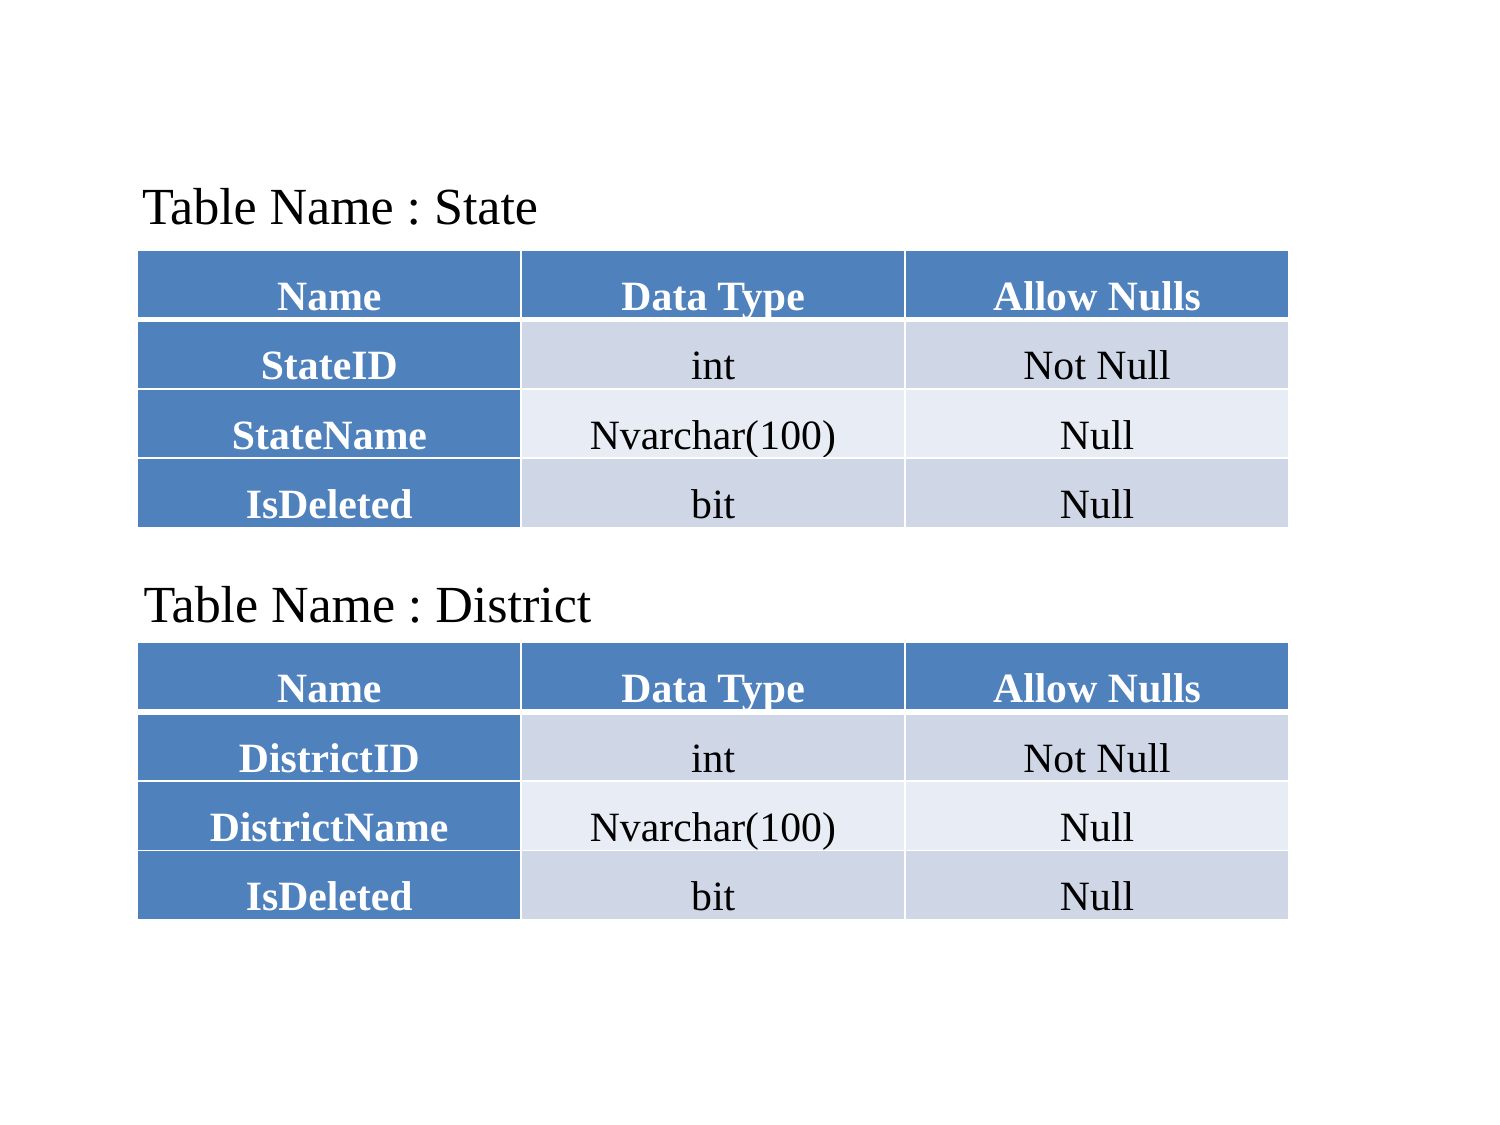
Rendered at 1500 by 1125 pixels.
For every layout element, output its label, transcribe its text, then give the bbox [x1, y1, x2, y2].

table_cell Null [906, 782, 1288, 850]
table_cell Nvarchar(100) [522, 782, 904, 850]
table_cell Not Null [906, 715, 1288, 780]
table_cell int [522, 322, 904, 388]
table_cell Null [906, 390, 1288, 457]
table_header Allow Nulls [906, 251, 1288, 317]
table_header Data Type [522, 643, 904, 709]
table_cell IsDeleted [138, 459, 520, 527]
table_header Data Type [522, 251, 904, 317]
table_cell StateName [138, 390, 520, 457]
table_header Name [138, 643, 520, 709]
table_cell IsDeleted [138, 851, 520, 919]
table_cell DistrictName [138, 782, 520, 850]
table_header Allow Nulls [906, 643, 1288, 709]
table_cell int [522, 715, 904, 780]
table_cell StateID [138, 322, 520, 388]
table_header Name [138, 251, 520, 317]
list Table Name : State [75, 75, 1425, 1005]
table_cell DistrictID [138, 715, 520, 780]
table_cell bit [522, 851, 904, 919]
table_cell bit [522, 459, 904, 527]
table_cell Not Null [906, 322, 1288, 388]
table_cell Null [906, 459, 1288, 527]
table_cell Null [906, 851, 1288, 919]
table_cell Nvarchar(100) [522, 390, 904, 457]
text_box Table Name : District [53, 562, 614, 641]
